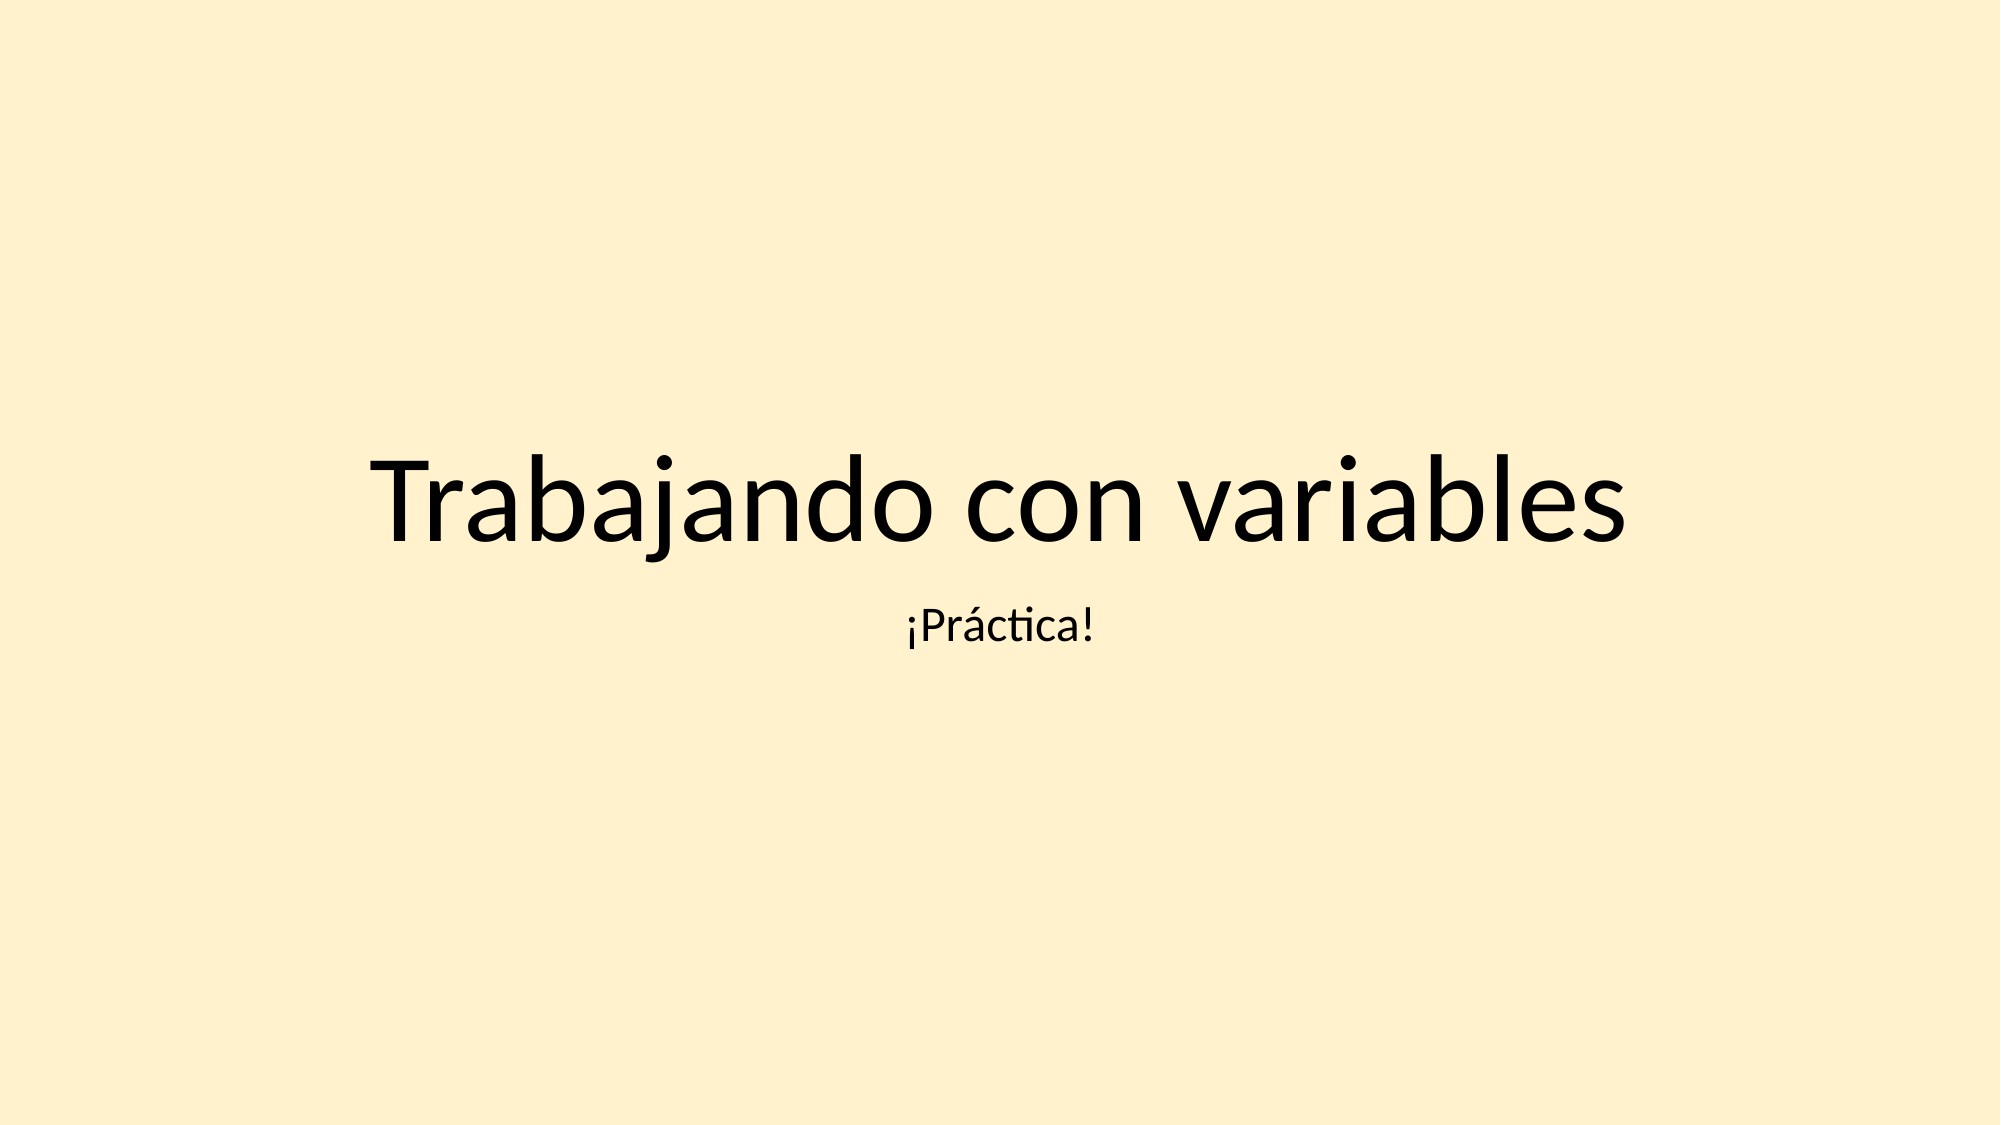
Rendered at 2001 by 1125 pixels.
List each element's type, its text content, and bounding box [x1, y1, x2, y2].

subtitle ¡Práctica! [249, 590, 1750, 863]
title Trabajando con variables [249, 184, 1750, 576]
